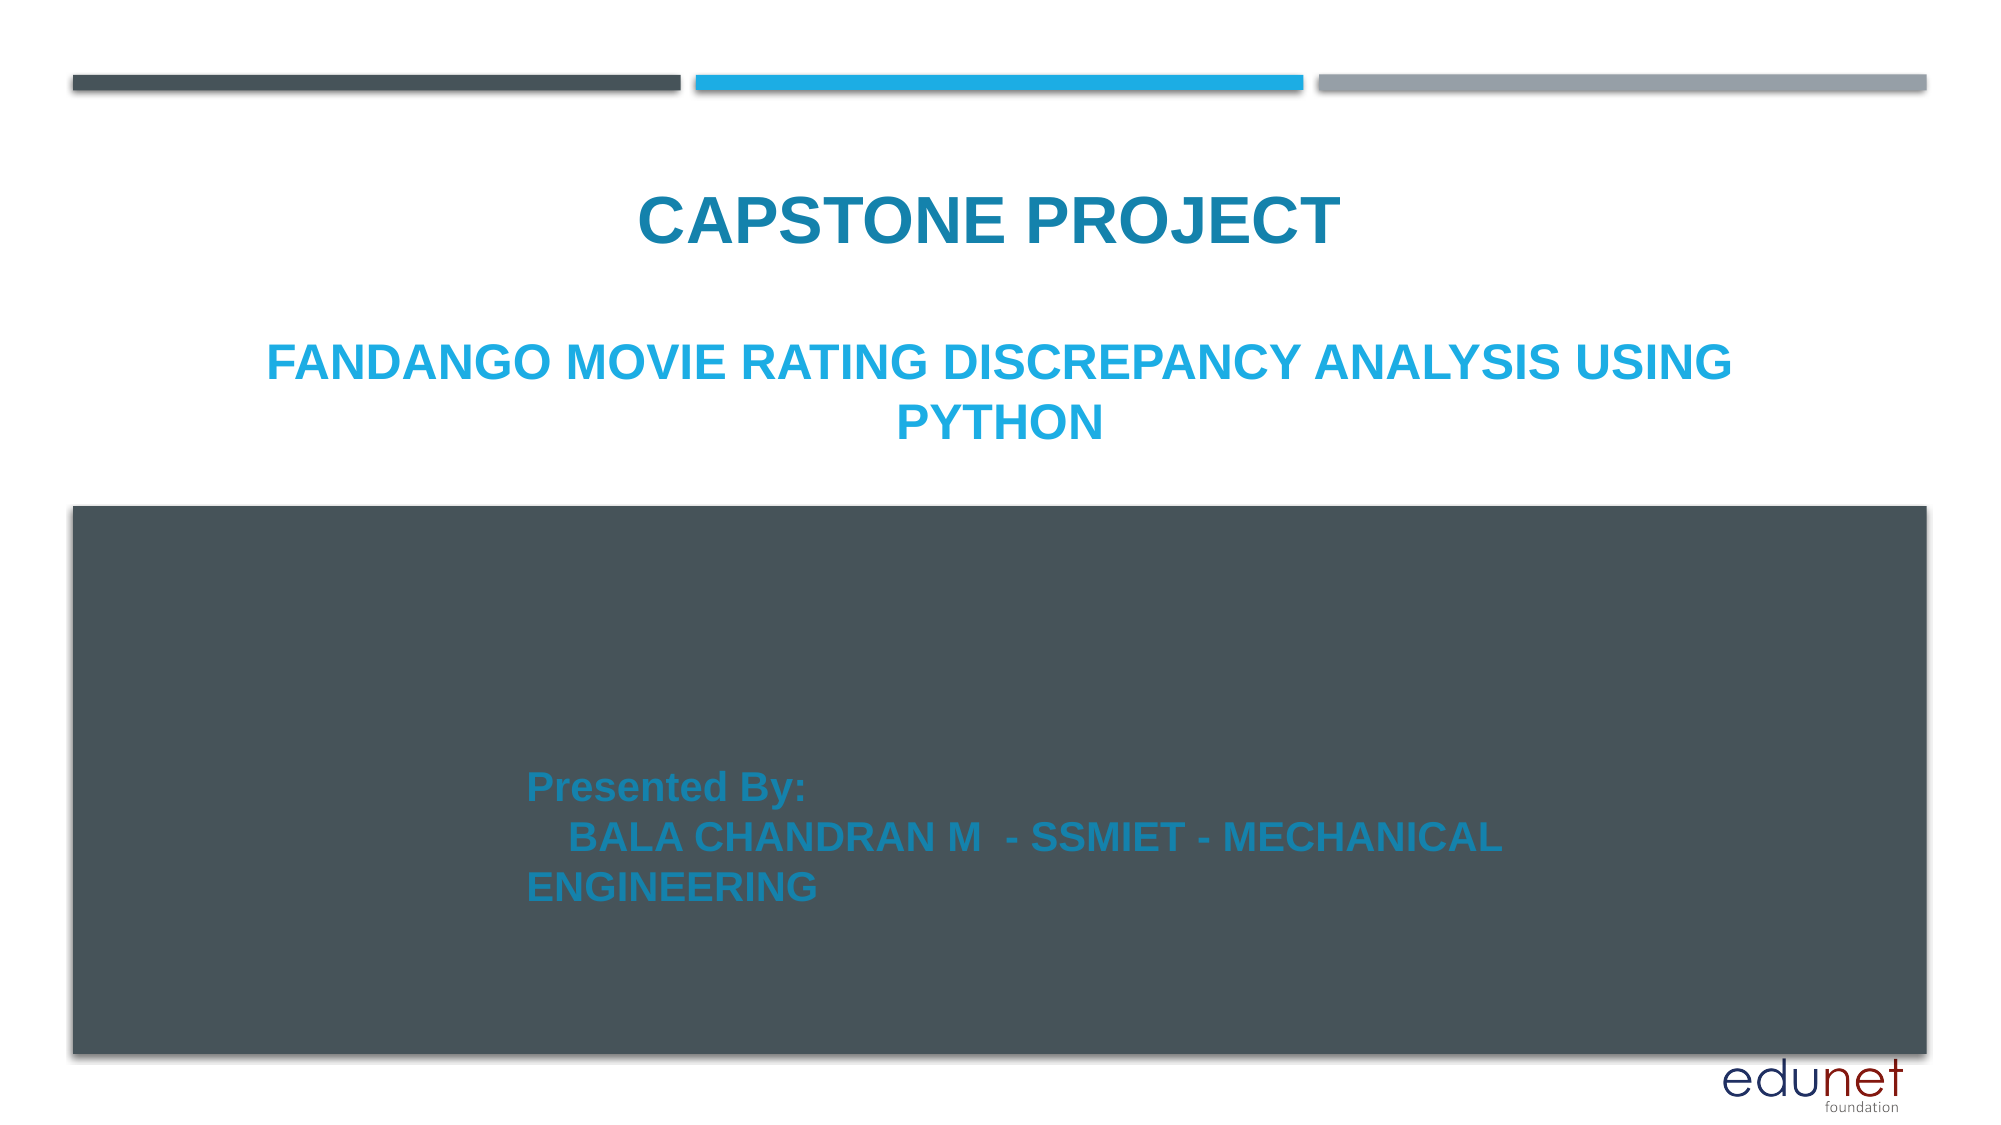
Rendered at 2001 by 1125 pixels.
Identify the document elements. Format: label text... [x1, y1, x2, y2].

text_box Presented By: BALA CHANDRAN M - SSMIET - MECHANICAL ENGINEERING [511, 752, 1821, 918]
title Fandango Movie Rating Discrepancy Analysis using Python [223, 265, 1777, 458]
picture [1719, 1056, 1905, 1116]
text_box CAPSTONE PROJECT [0, 169, 2000, 265]
